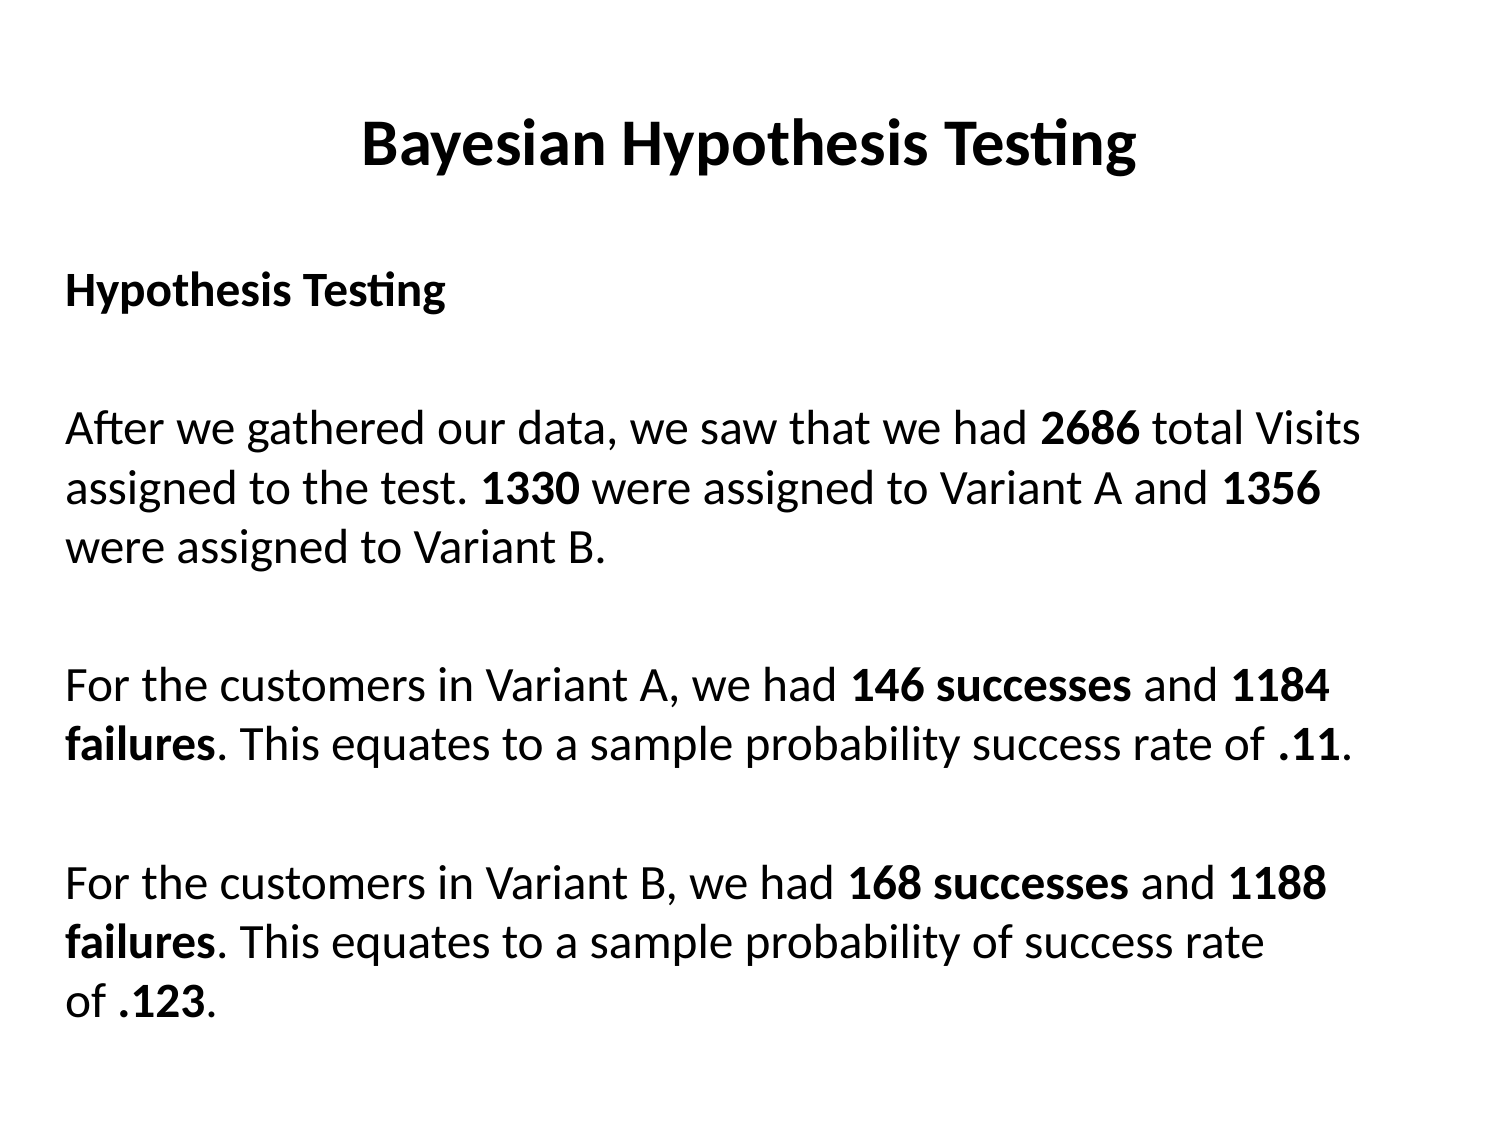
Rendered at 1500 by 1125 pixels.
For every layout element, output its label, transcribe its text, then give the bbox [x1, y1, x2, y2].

title Bayesian Hypothesis Testing [75, 45, 1425, 233]
list Hypothesis Testing After we gathered our data, we saw that we had 2686 total Visits assigned to the test. 1330 were assigned to Variant A and 1356 were assigned to Variant B. For the customers in Variant A, we had 146 successes and 1184 failures. This equates to a sample probability success rate of .11. For the customers in Variant B, we had 168 successes and 1188 failures. This equates to a sample probability of success rate of .123. [50, 249, 1425, 1050]
